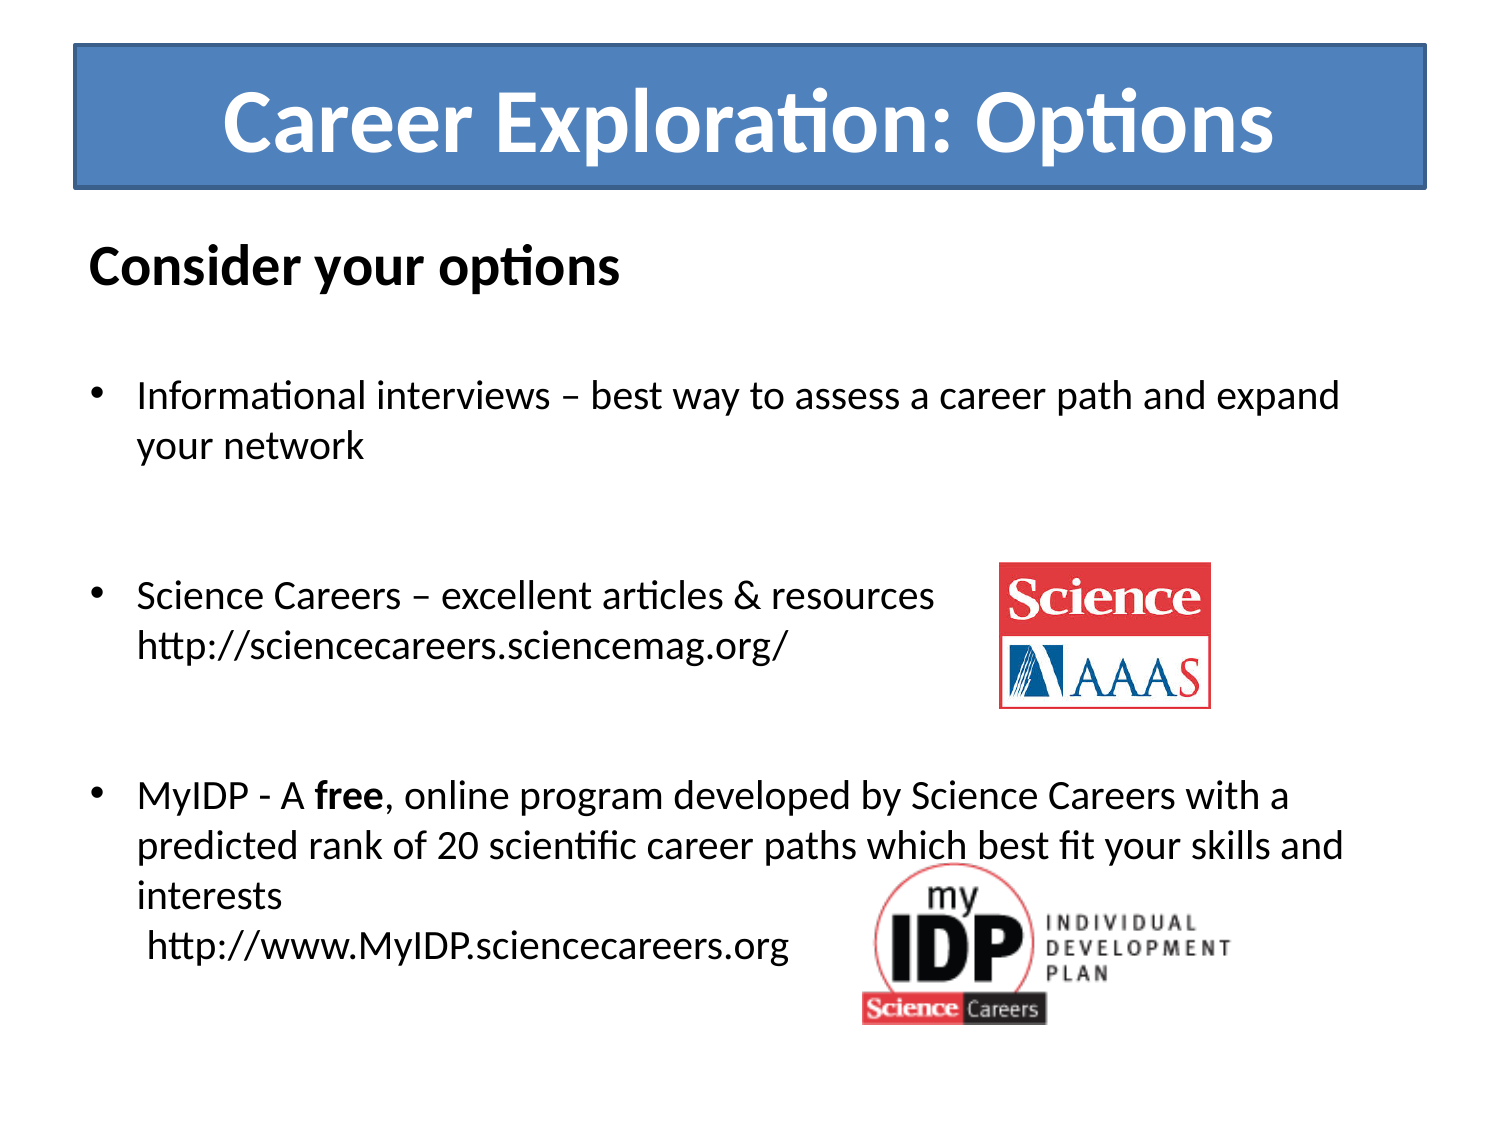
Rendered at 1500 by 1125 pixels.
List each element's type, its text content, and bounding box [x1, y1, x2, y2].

picture [999, 562, 1212, 710]
title Career Exploration: Options [73, 43, 1427, 190]
picture [862, 862, 1246, 1026]
text_box Consider your options Informational interviews – best way to assess a career path and expand your network Science Careers – excellent articles & resources http://sciencecareers.sciencemag.org/ MyIDP - A free, online program developed by Science Careers with a predicted rank of 20 scientific career paths which best fit your skills and interests http://www.MyIDP.sciencecareers.org [74, 220, 1425, 976]
